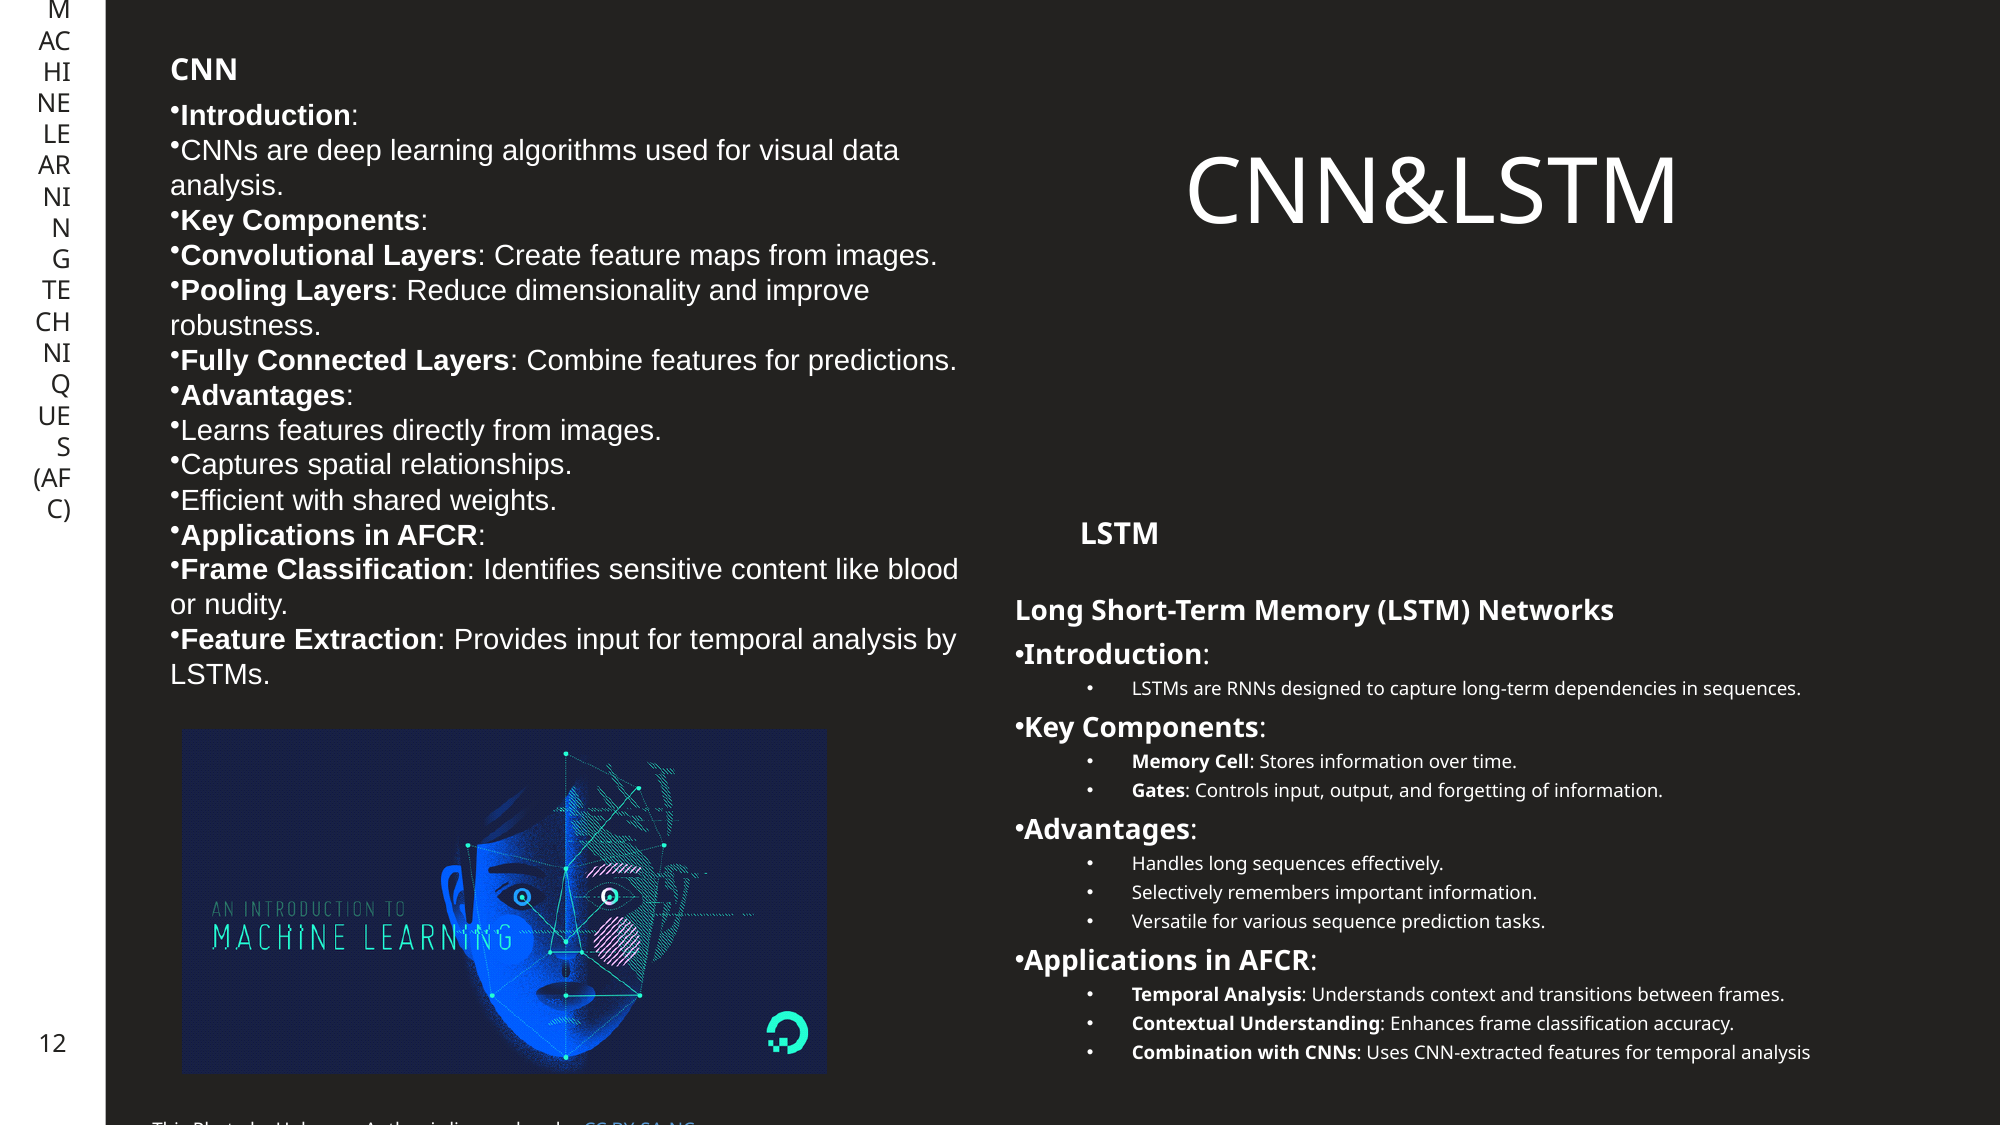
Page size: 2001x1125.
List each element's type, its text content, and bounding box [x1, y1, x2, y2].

footer MOVIE CENSOR USING MACHINE LEARNING TECHNIQUES (AFC) [18, 50, 86, 563]
list LSTM [1064, 502, 1840, 558]
title CNN&LSTM [1172, 38, 1785, 452]
picture [182, 729, 828, 1075]
list Long Short-Term Memory (LSTM) Networks Introduction: LSTMs are RNNs designed to capture long-term dependencies in sequences. Key Components: Memory Cell: Stores information over time. Gates: Controls input, output, and forgetting of information. Advantages: Handles long sequences effectively. Selectively remembers important information. Versatile for various sequence prediction tasks. Applications in AFCR: Temporal Analysis: Understands context and transitions between frames. Contextual Understanding: Enhances frame classification accuracy. Combination with CNNs: Uses CNN-extracted features for temporal analysis [999, 575, 1977, 1075]
slide_number 12 [0, 1014, 106, 1075]
list CNN [155, 38, 887, 88]
list Introduction: CNNs are deep learning algorithms used for visual data analysis. Key Components: Convolutional Layers: Create feature maps from images. Pooling Layers: Reduce dimensionality and improve robustness. Fully Connected Layers: Combine features for predictions. Advantages: Learns features directly from images. Captures spatial relationships. Efficient with shared weights. Applications in AFCR: Frame Classification: Identifies sensitive content like blood or nudity. Feature Extraction: Provides input for temporal analysis by LSTMs. [155, 88, 1000, 744]
text_box This Photo by Unknown Author is licensed under CC BY-SA-NC [137, 1109, 783, 1125]
